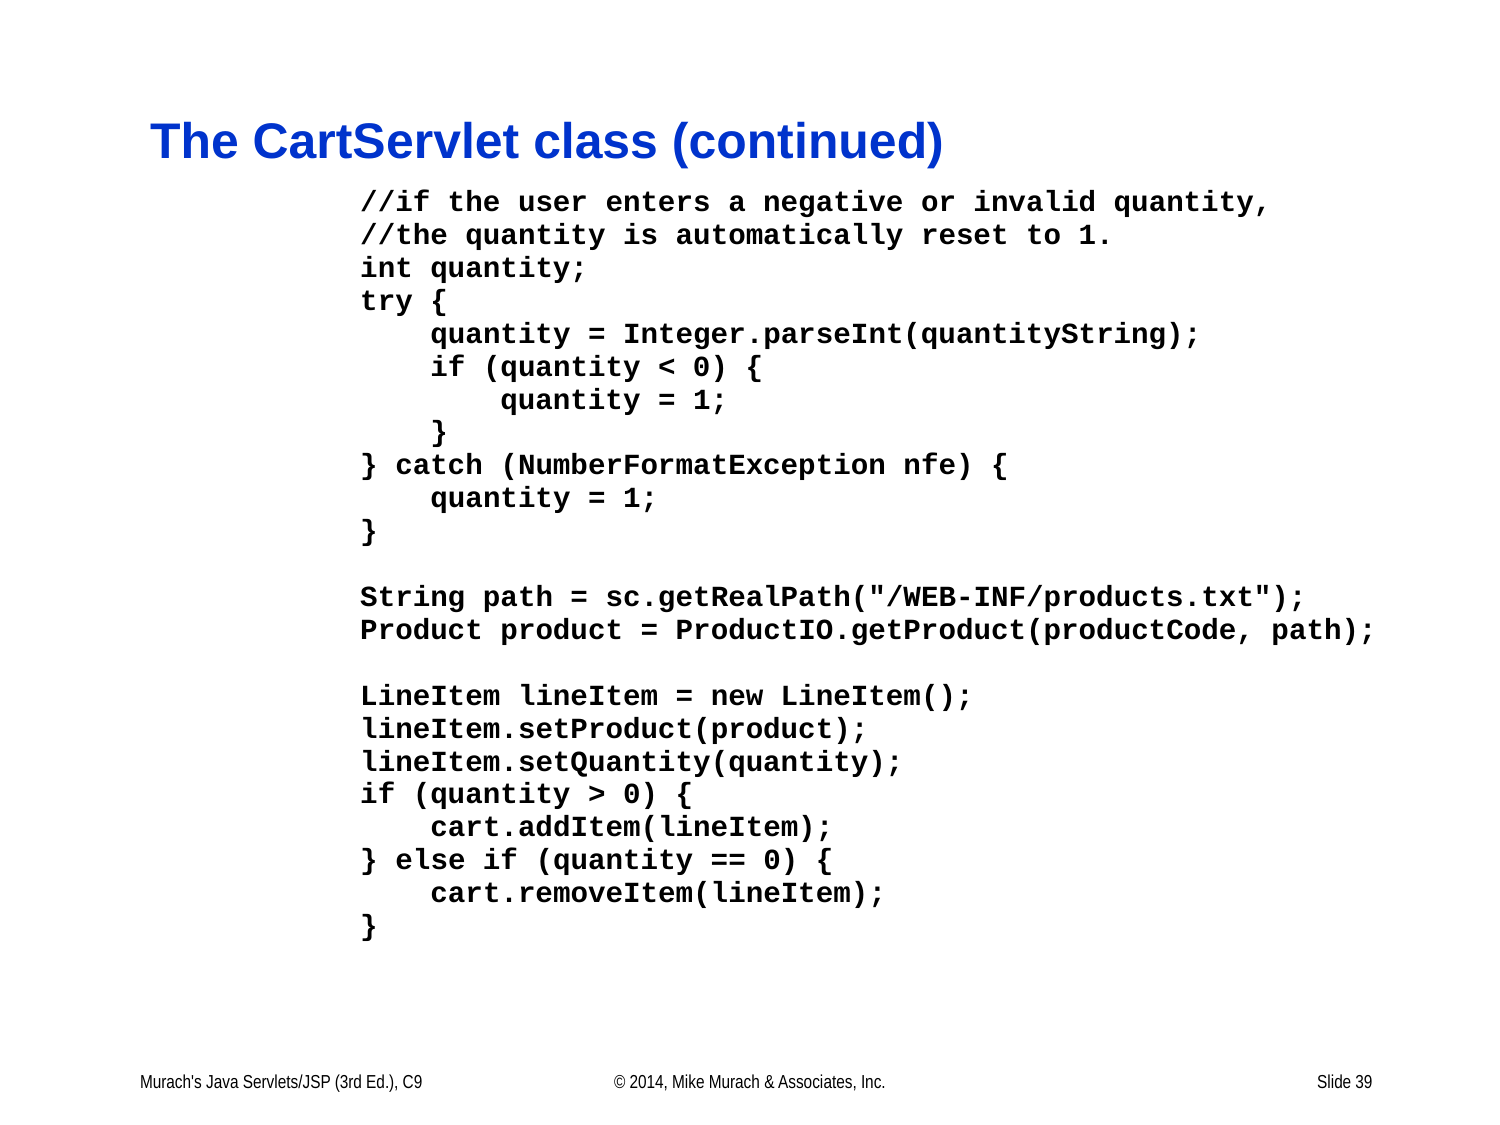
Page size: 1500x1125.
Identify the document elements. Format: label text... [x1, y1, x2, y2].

slide_number Murach's Java Servlets/JSP (3rd Ed.), C9 [125, 1025, 450, 1100]
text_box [149, 187, 1422, 994]
slide_number Slide 39 [1074, 1025, 1388, 1100]
footer © 2014, Mike Murach & Associates, Inc. [474, 1025, 1025, 1100]
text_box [149, 112, 1348, 186]
